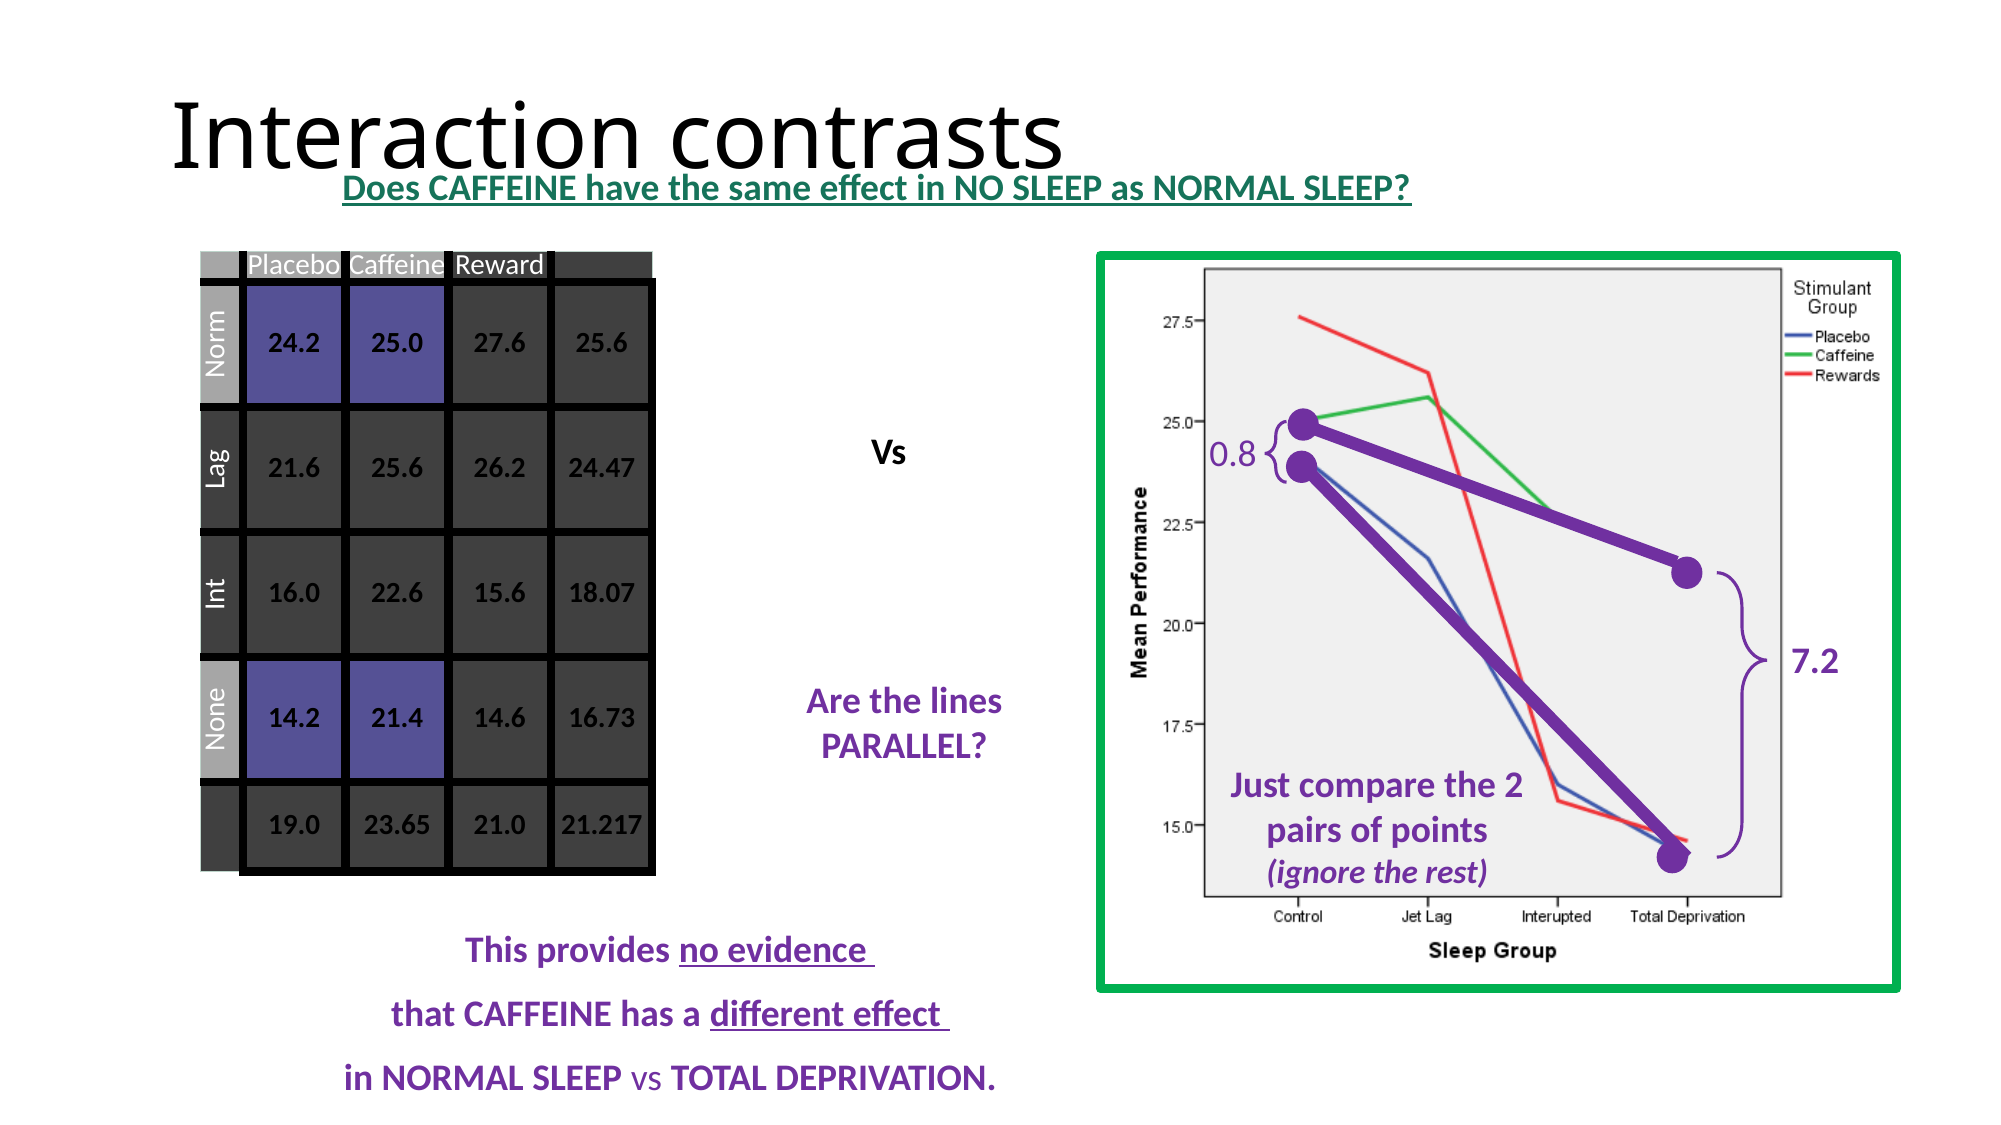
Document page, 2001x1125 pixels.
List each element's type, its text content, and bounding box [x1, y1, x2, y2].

table_cell 19.0 [247, 786, 341, 867]
table_cell 22.6 [350, 536, 444, 653]
table_cell Norm [201, 286, 239, 403]
table_cell 18.07 [555, 536, 648, 653]
table_cell 14.2 [247, 661, 341, 778]
list Does CAFFEINE have the same effect in NO SLEEP as NORMAL SLEEP? [327, 160, 1656, 218]
text_box This provides no evidence that CAFFEINE has a different effect in NORMAL SLEEP vs TOTAL DEPRIVATION. [233, 912, 1107, 1122]
table_header [201, 252, 239, 278]
table_cell 24.47 [555, 411, 648, 528]
text_box [1107, 303, 1945, 1018]
table_cell 27.6 [453, 286, 547, 403]
text_box Are the lines PARALLEL? [769, 668, 1040, 774]
table_cell 21.0 [453, 786, 547, 867]
table_cell 16.0 [247, 536, 341, 653]
table_cell 16.73 [555, 661, 648, 778]
table_header Placebo [247, 252, 341, 278]
table_cell 14.6 [453, 661, 547, 778]
table_cell None [201, 661, 239, 778]
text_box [1316, 429, 1677, 459]
table_cell 25.0 [350, 286, 444, 403]
table_cell 24.2 [247, 286, 341, 403]
table_cell 21.4 [350, 661, 444, 778]
table_cell Lag [201, 411, 239, 528]
table_header Caffeine [350, 252, 444, 278]
table_cell 21.217 [555, 786, 648, 867]
title Interaction contrasts [156, 16, 1827, 262]
table_header Reward [453, 252, 547, 278]
table_cell 26.2 [453, 411, 547, 528]
table_cell Int [201, 536, 239, 653]
table_cell 15.6 [453, 536, 547, 653]
table_cell 25.6 [555, 286, 648, 403]
table_cell [201, 786, 239, 871]
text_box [1297, 459, 1687, 858]
text_box [656, 303, 1096, 912]
table_header [555, 252, 652, 278]
picture [1105, 259, 1892, 984]
table_cell 25.6 [350, 411, 444, 528]
table_cell 21.6 [247, 411, 341, 528]
table_cell 23.65 [350, 786, 444, 867]
